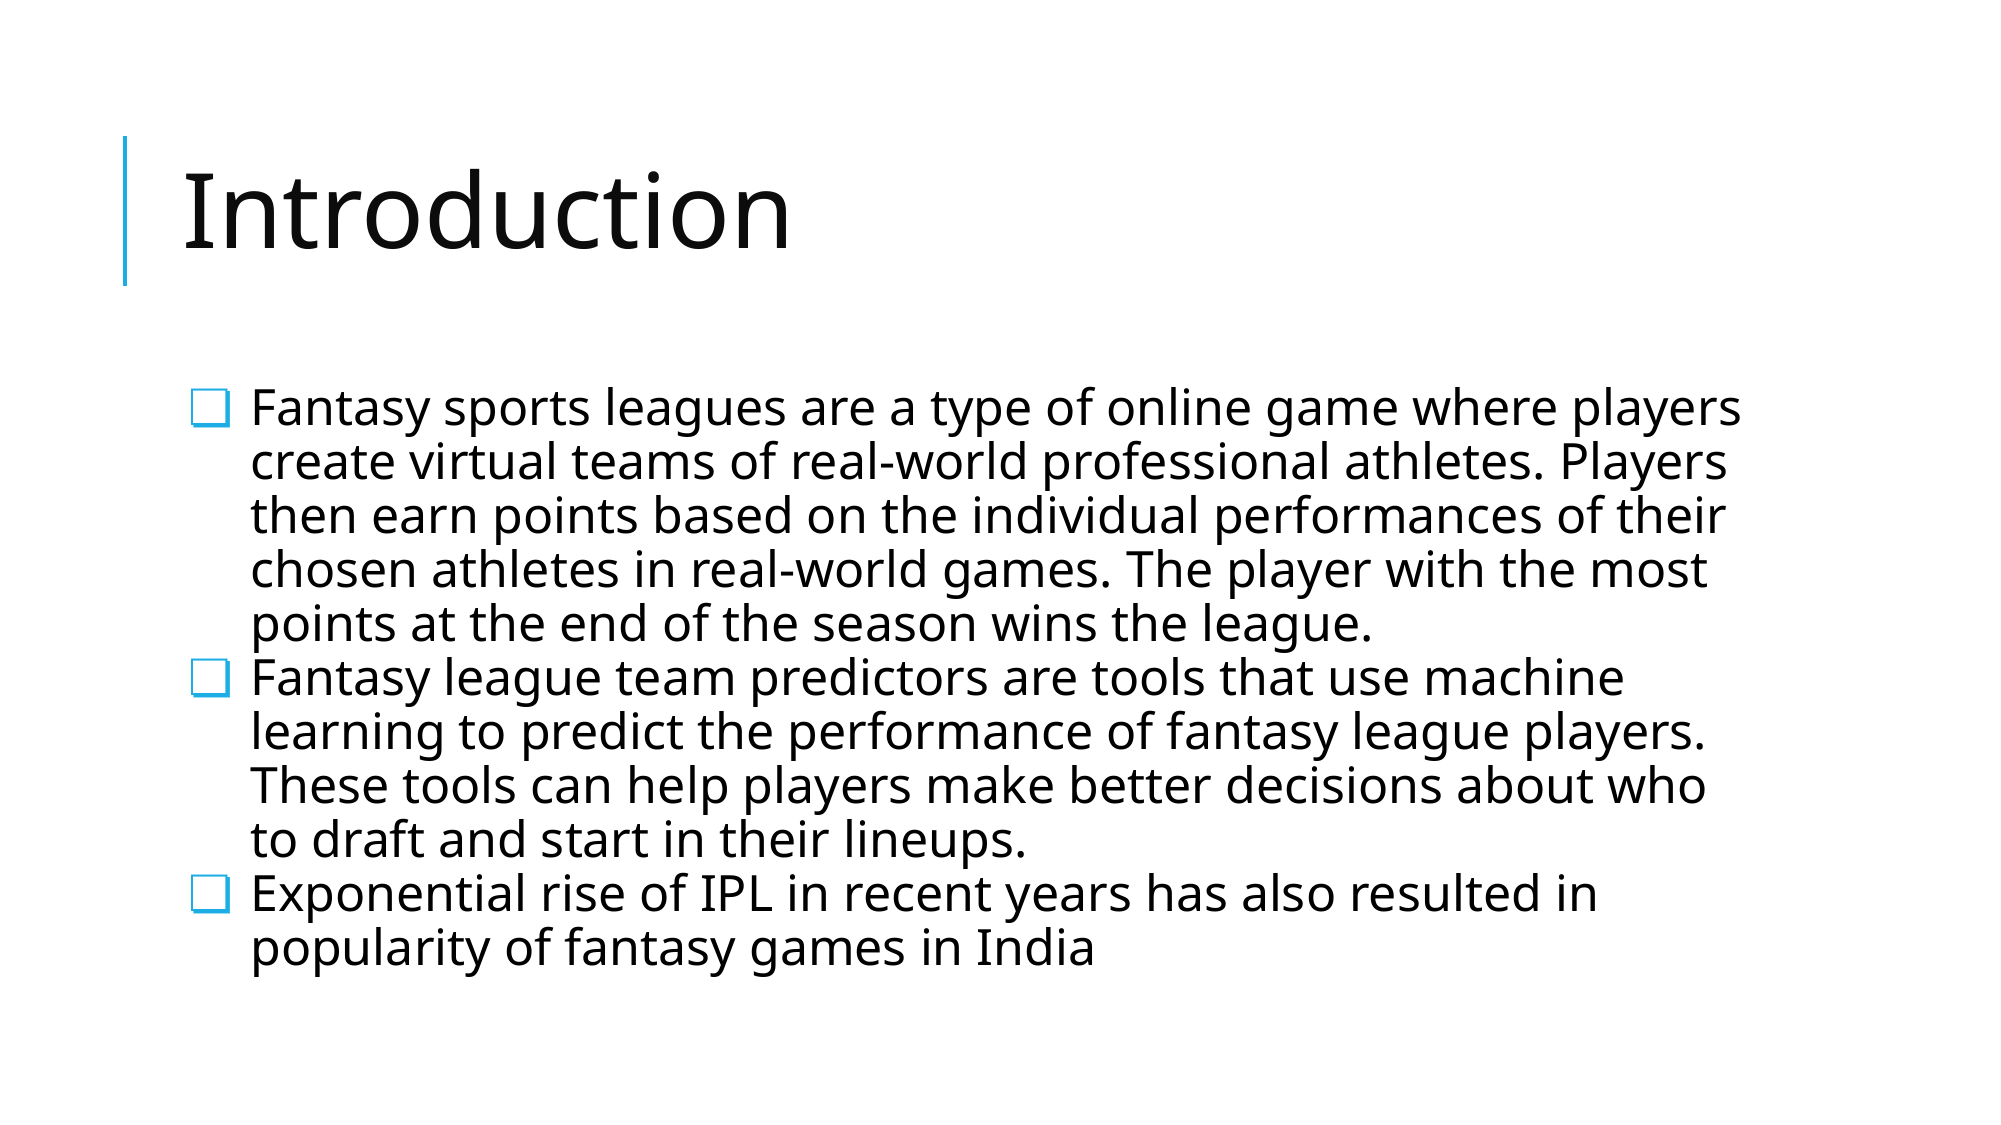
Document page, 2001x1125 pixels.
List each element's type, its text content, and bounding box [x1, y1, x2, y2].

title Introduction [168, 96, 1763, 342]
list Fantasy sports leagues are a type of online game where players create virtual teams of real-world professional athletes. Players then earn points based on the individual performances of their chosen athletes in real-world games. The player with the most points at the end of the season wins the league. Fantasy league team predictors are tools that use machine learning to predict the performance of fantasy league players. These tools can help players make better decisions about who to draft and start in their lineups. Exponential rise of IPL in recent years has also resulted in popularity of fantasy games in India [168, 375, 1763, 1035]
